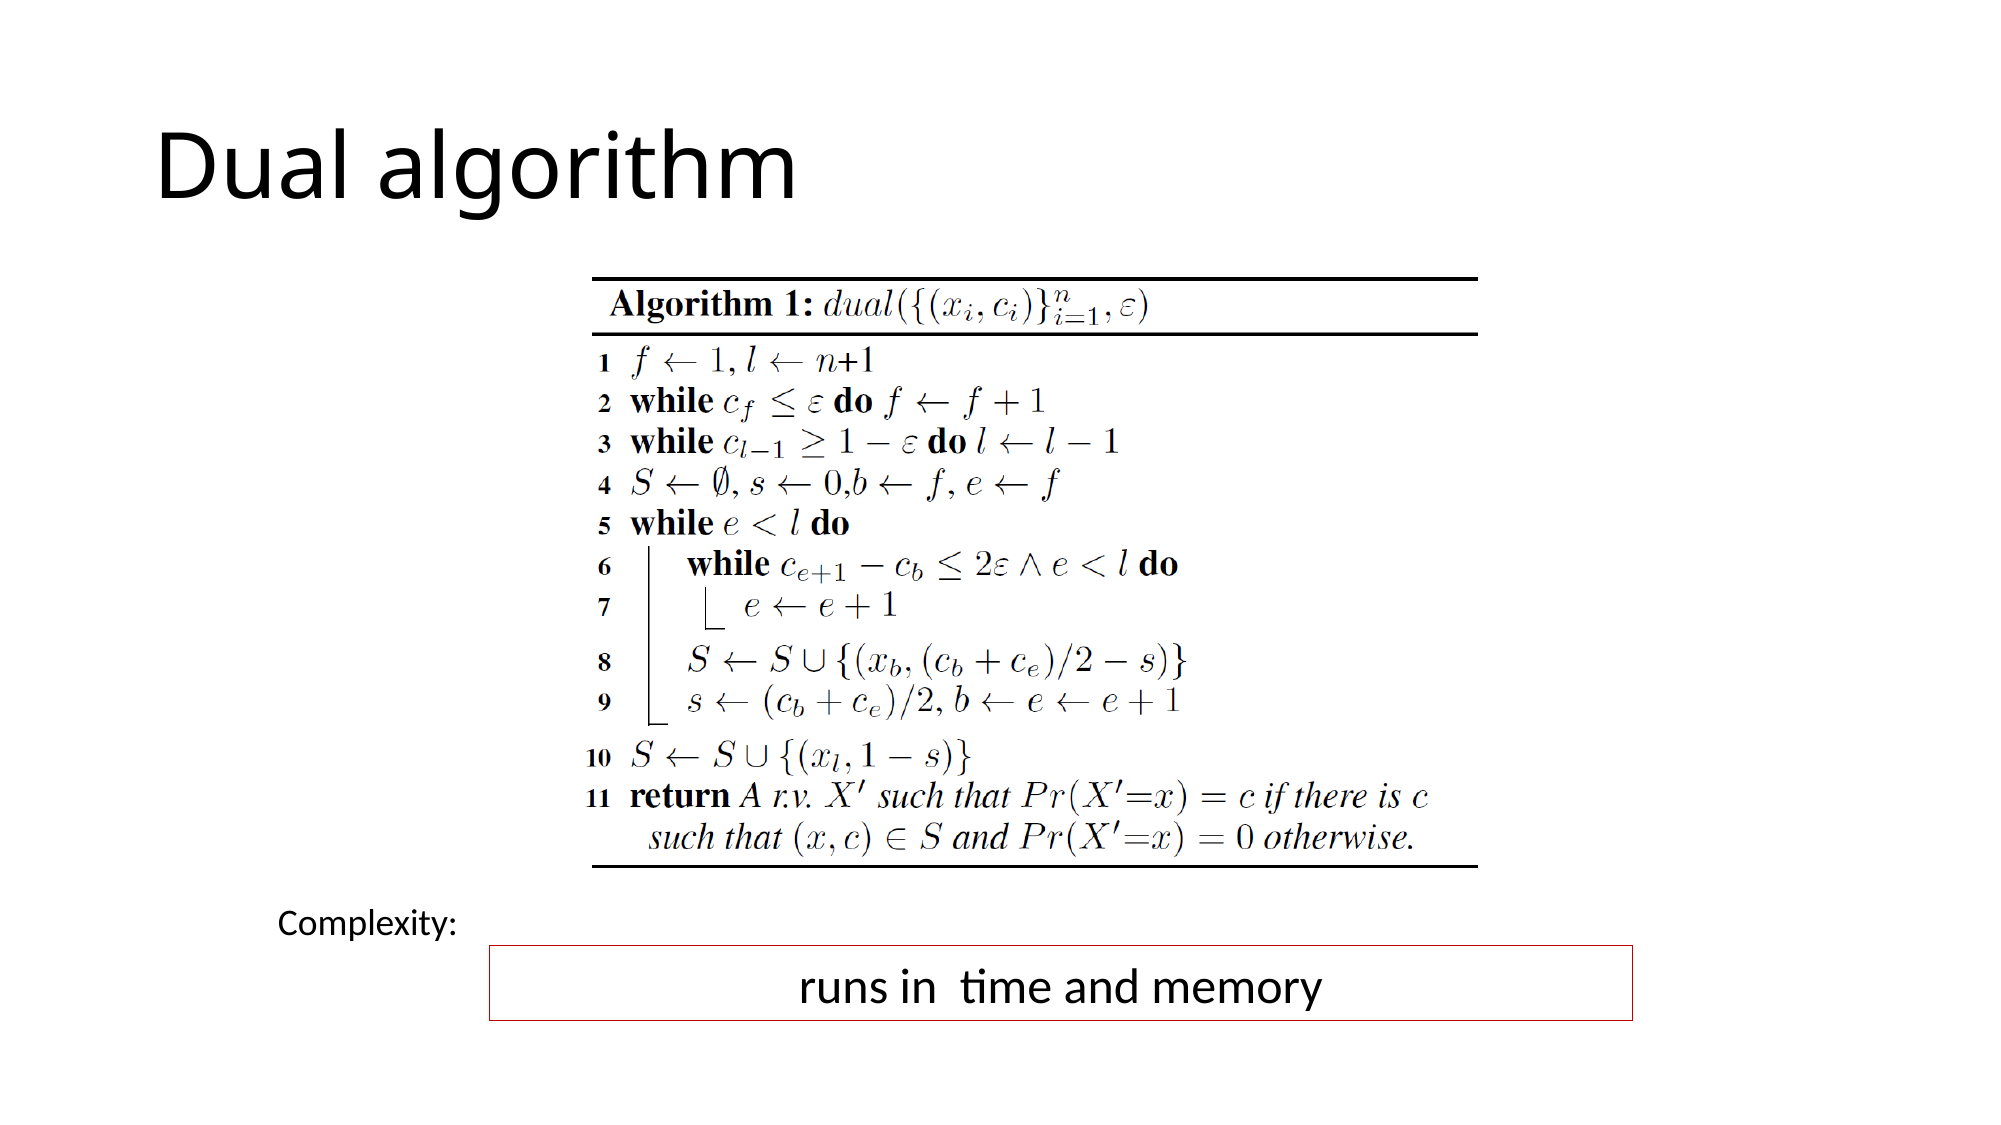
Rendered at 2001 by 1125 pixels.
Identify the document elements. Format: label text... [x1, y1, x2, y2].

title Dual algorithm [138, 60, 1864, 278]
picture [573, 264, 1489, 874]
text_box Complexity: [263, 890, 474, 950]
